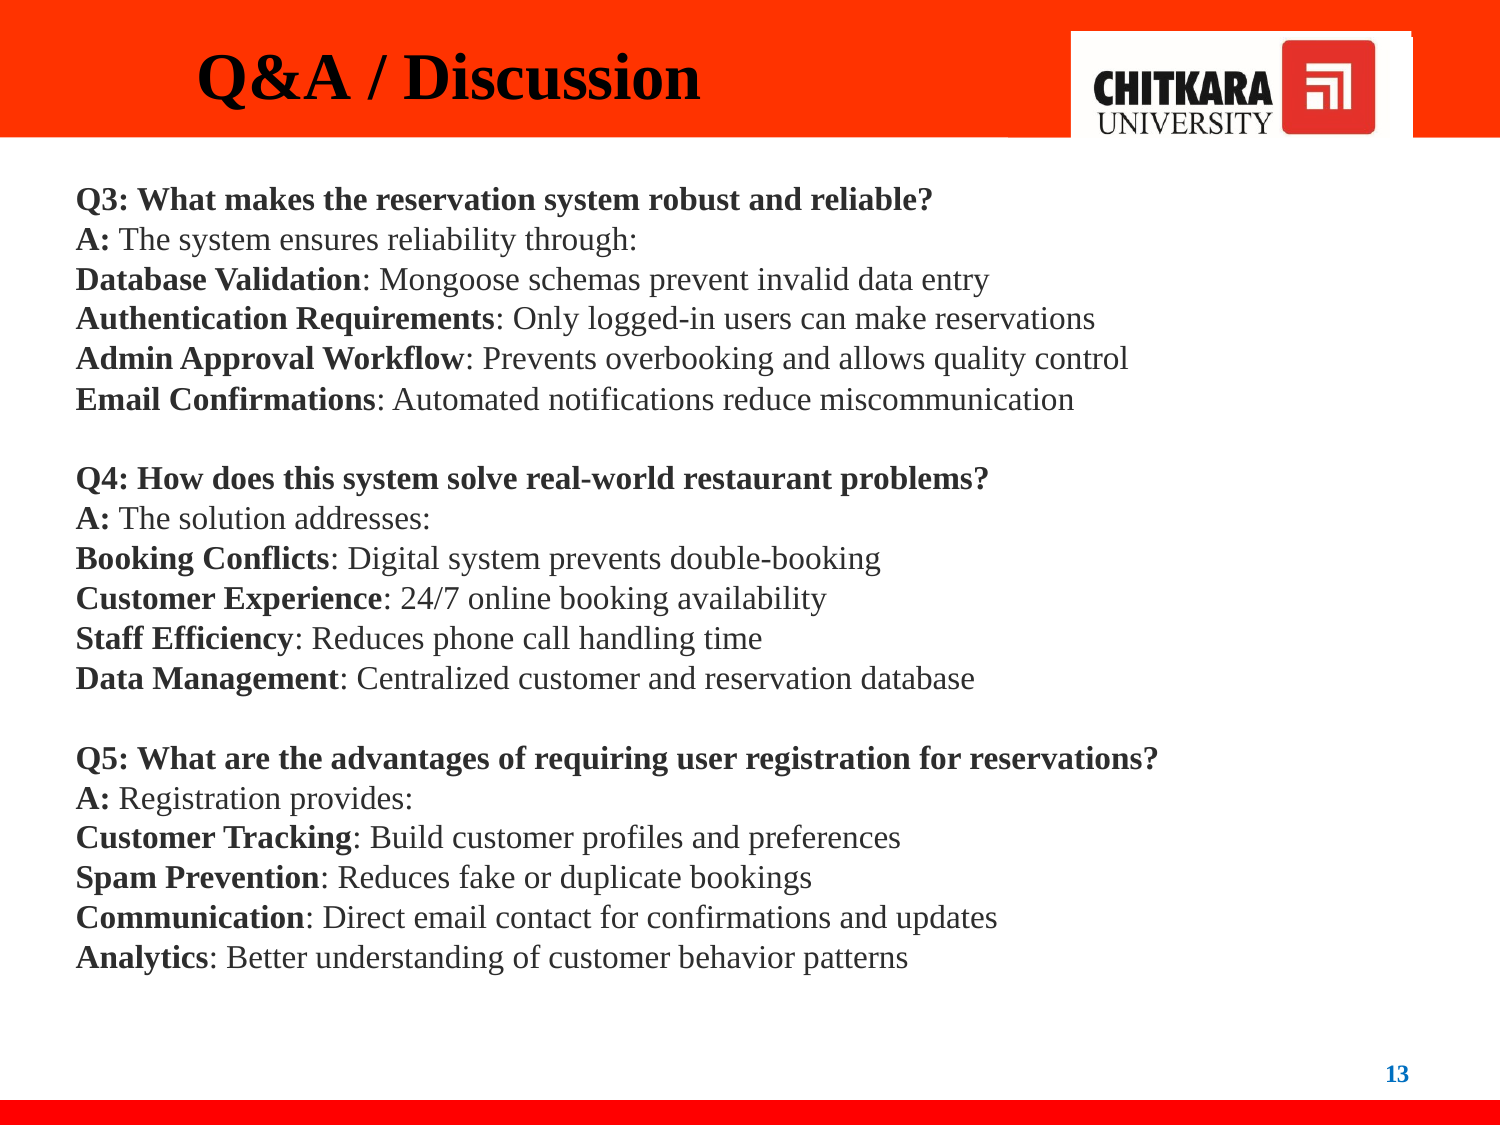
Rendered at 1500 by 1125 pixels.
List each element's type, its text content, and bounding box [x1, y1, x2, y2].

list Q3: What makes the reservation system robust and reliable? A: The system ensures reliability through: Database Validation: Mongoose schemas prevent invalid data entry Authentication Requirements: Only logged-in users can make reservations Admin Approval Workflow: Prevents overbooking and allows quality control Email Confirmations: Automated notifications reduce miscommunication Q4: How does this system solve real-world restaurant problems? A: The solution addresses: Booking Conflicts: Digital system prevents double-booking Customer Experience: 24/7 online booking availability Staff Efficiency: Reduces phone call handling time Data Management: Centralized customer and reservation database Q5: What are the advantages of requiring user registration for reservations? A: Registration provides: Customer Tracking: Build customer profiles and preferences Spam Prevention: Reduces fake or duplicate bookings Communication: Direct email contact for confirmations and updates Analytics: Better understanding of customer behavior patterns [75, 174, 1383, 1016]
picture [1074, 37, 1390, 138]
title Q&A / Discussion [58, 10, 775, 221]
slide_number 13 [1382, 1057, 1419, 1125]
